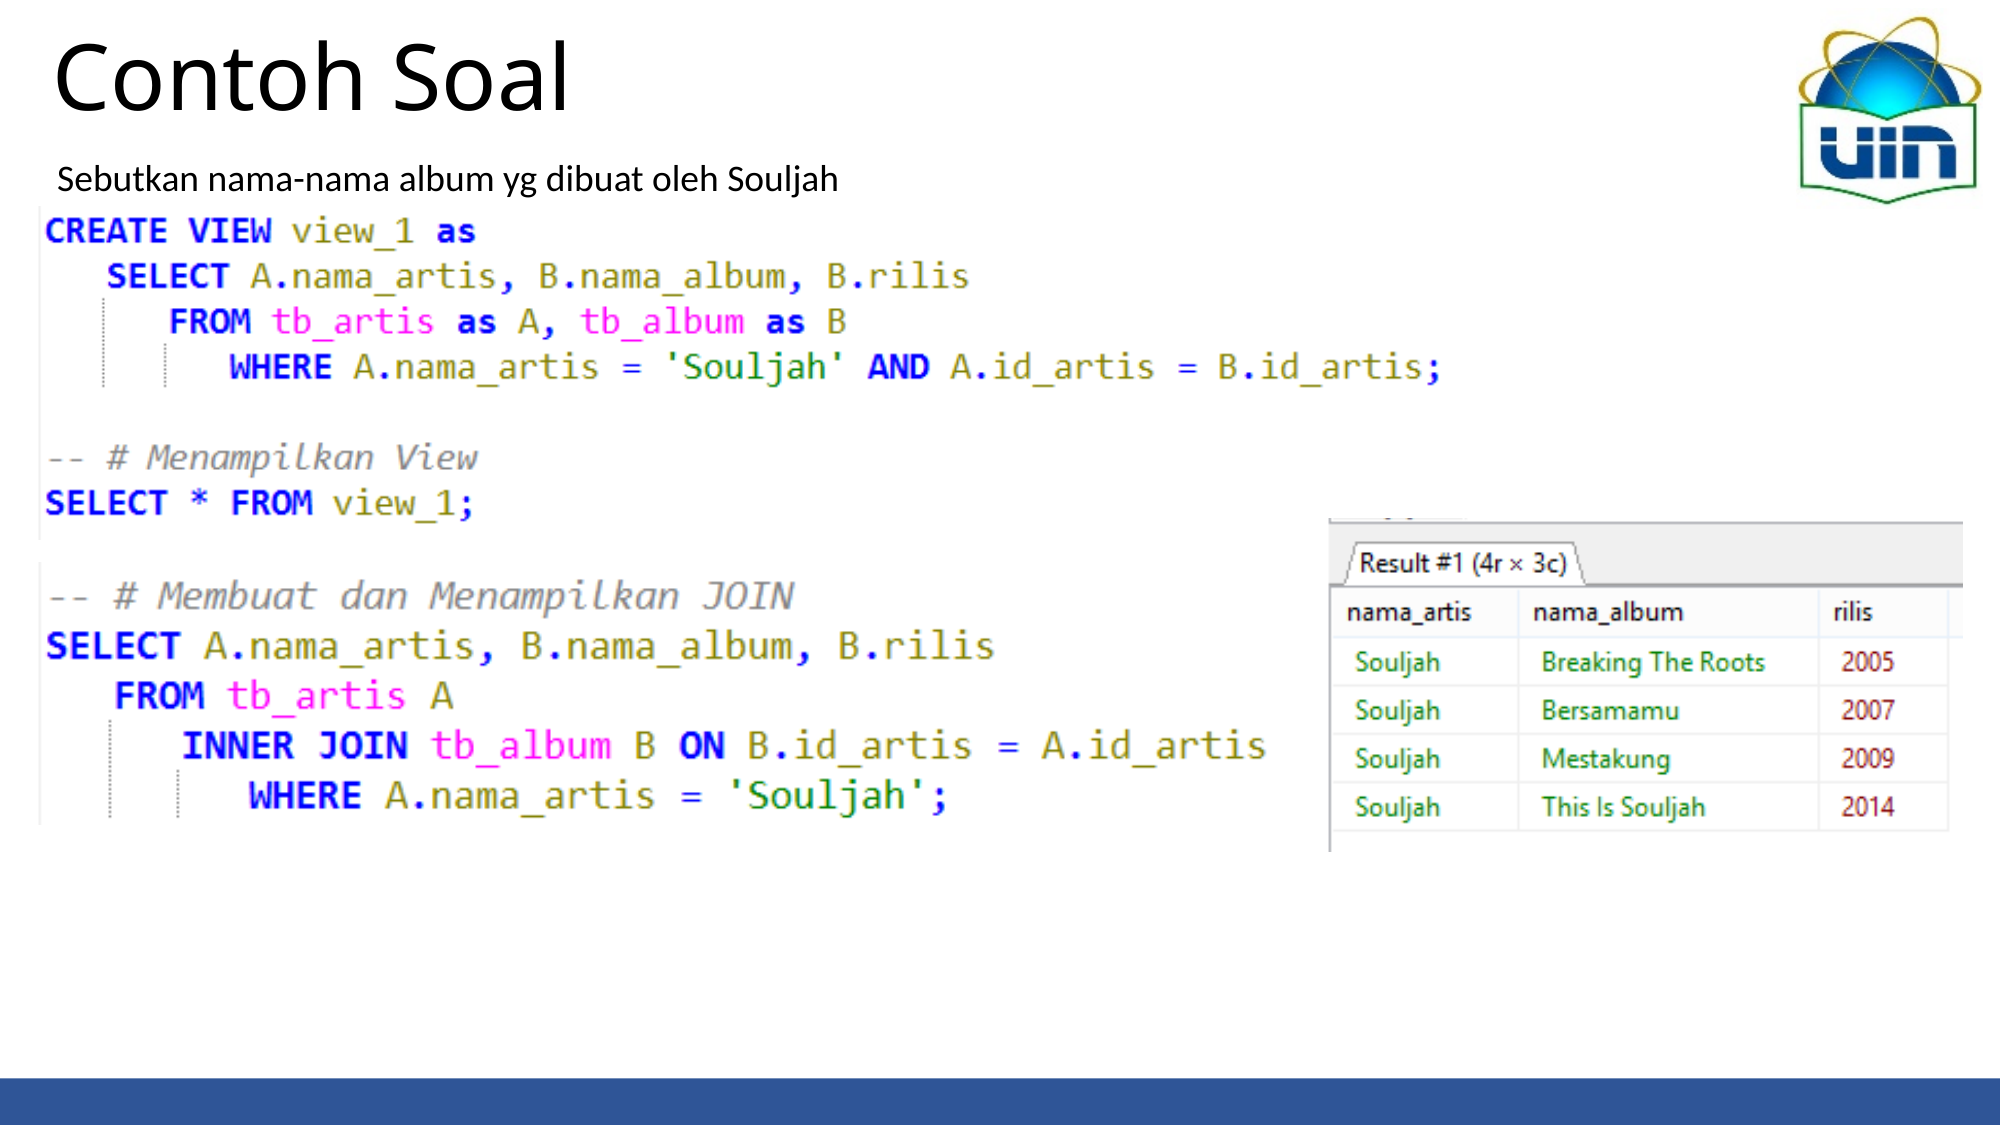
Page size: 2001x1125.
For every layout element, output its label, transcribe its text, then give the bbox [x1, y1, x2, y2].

picture [37, 562, 1283, 825]
text_box Sebutkan nama-nama album yg dibuat oleh Souljah [42, 146, 855, 206]
text_box [0, 1077, 2000, 1125]
title Contoh Soal [37, 15, 1796, 147]
picture [37, 206, 1963, 852]
picture [1796, 8, 1983, 209]
